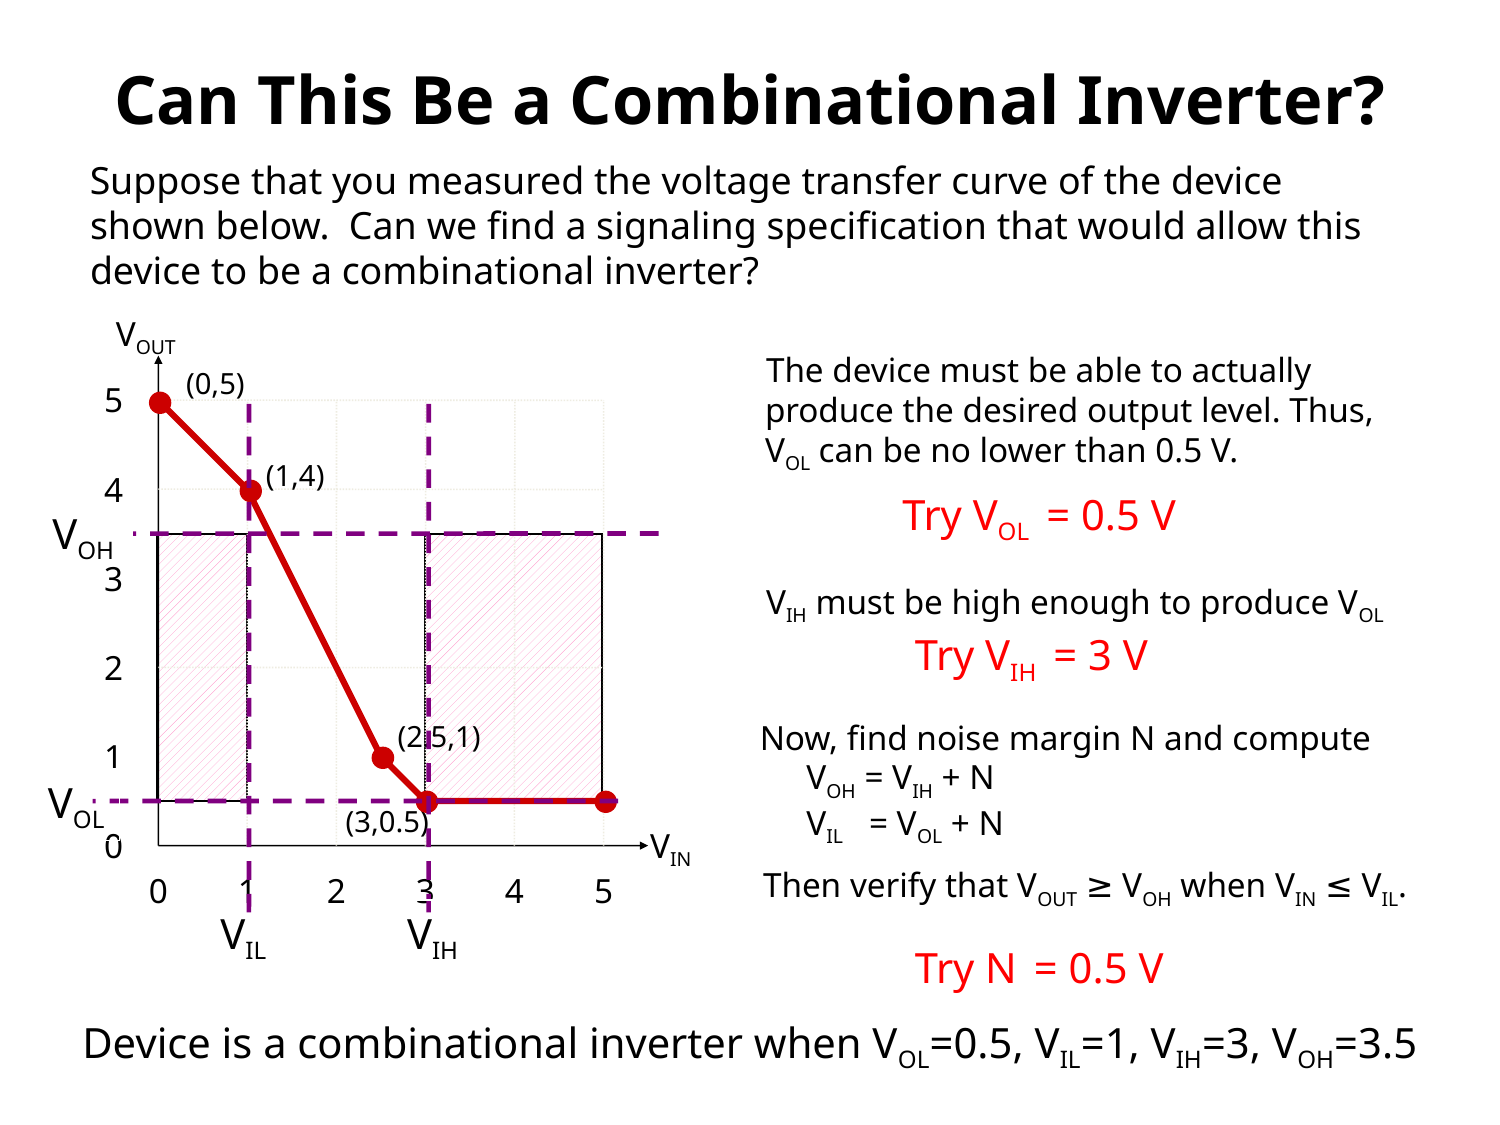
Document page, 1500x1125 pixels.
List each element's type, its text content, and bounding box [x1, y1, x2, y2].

text_box Then verify that VOUT ≥ VOH when VIN ≤ VIL. [748, 857, 1499, 918]
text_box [29, 399, 659, 966]
text_box Suppose that you measured the voltage transfer curve of the device shown below. Can we find a signaling specification that would allow this device to be a combinational inverter? [74, 149, 1413, 300]
text_box Try VOL = 0.5 V [887, 481, 1288, 553]
title Can This Be a Combinational Inverter? [75, 45, 1425, 150]
text_box Now, find noise margin N and compute VOH = VIH + N VIL = VOL + N [744, 709, 1495, 855]
text_box Try N = 0.5 V [900, 934, 1300, 1006]
text_box The device must be able to actually produce the desired output level. Thus, VOL can be no lower than 0.5 V. [750, 341, 1435, 482]
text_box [91, 310, 738, 913]
text_box VIH must be high enough to produce VOL [750, 573, 1463, 634]
text_box Device is a combinational inverter when VOL=0.5, VIL=1, VIH=3, VOH=3.5 [67, 1009, 1433, 1081]
text_box Try VIH = 3 V [900, 621, 1300, 694]
